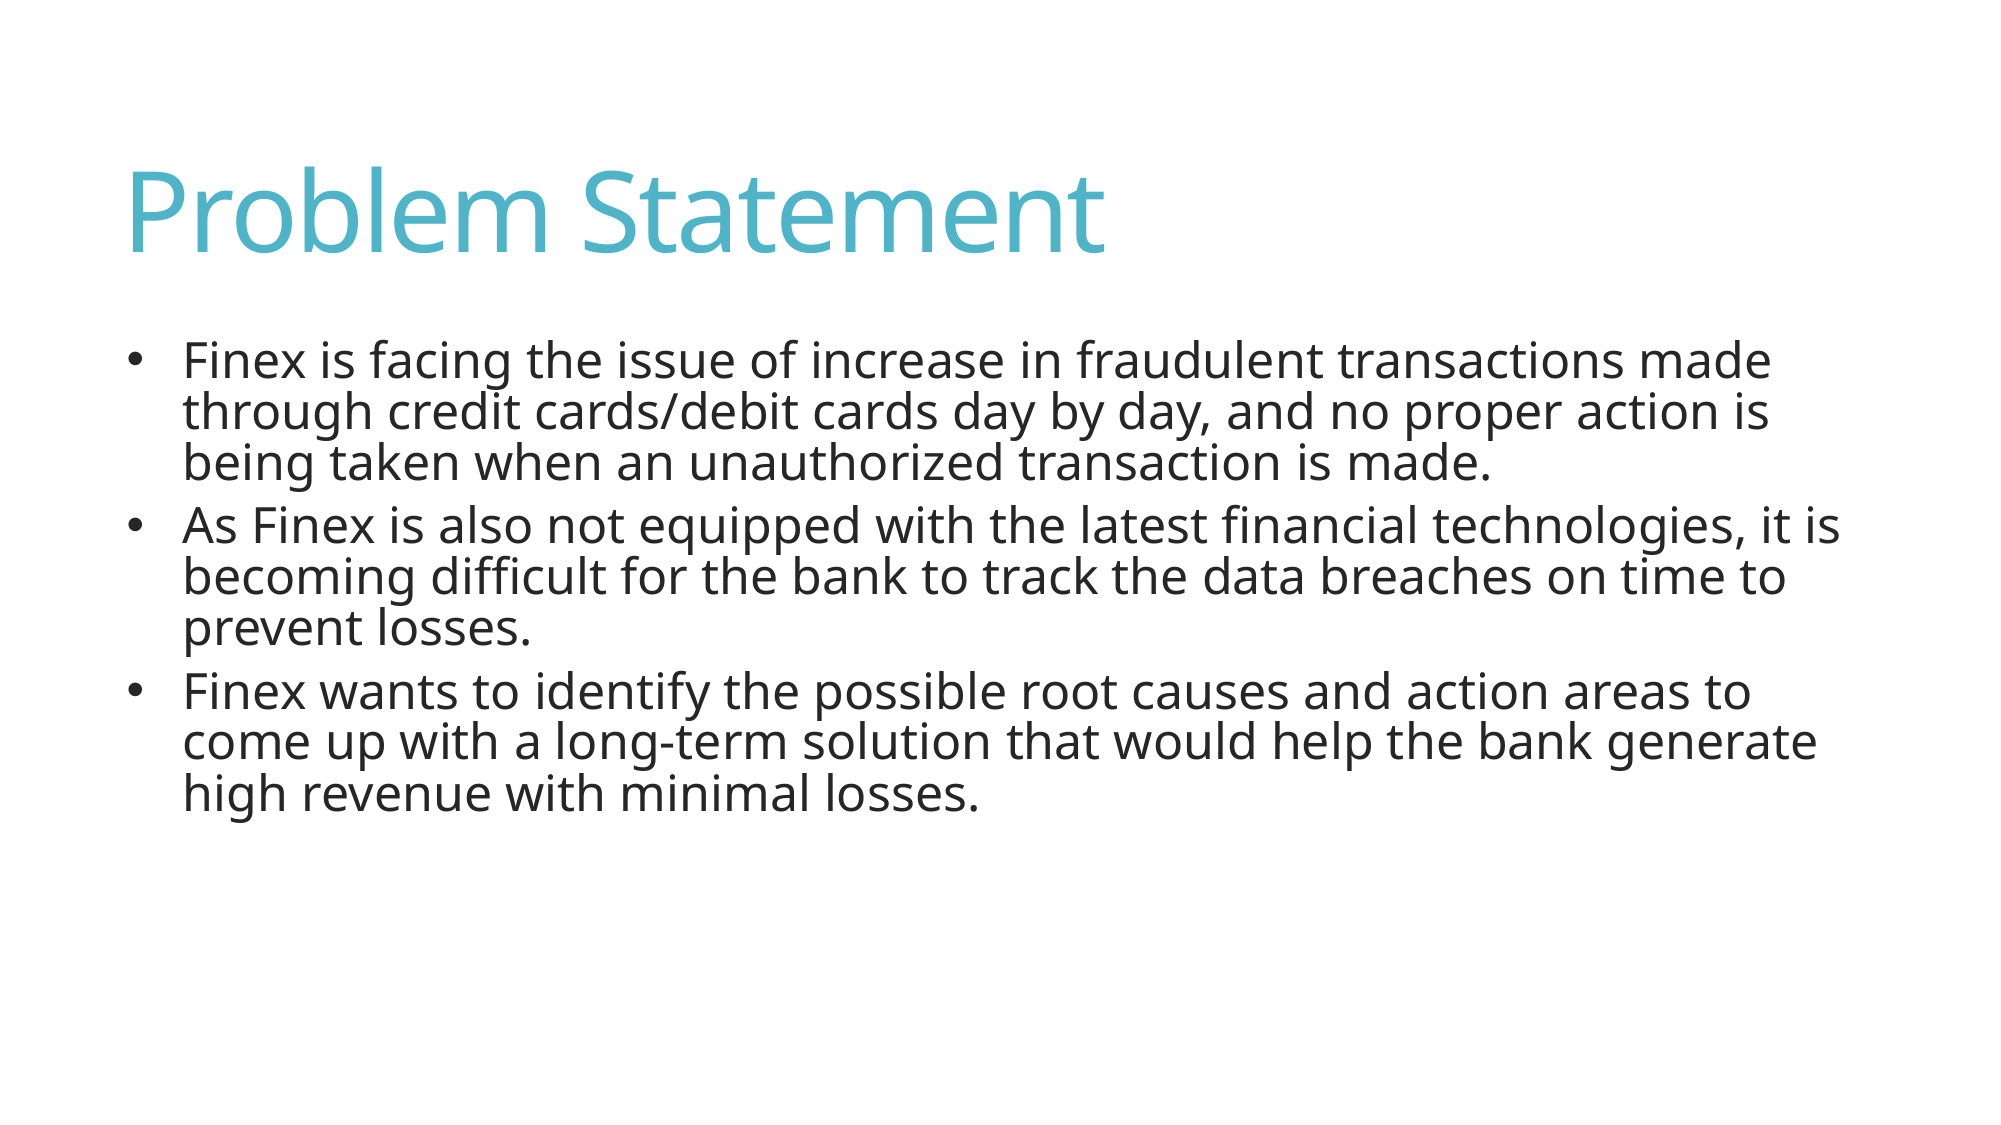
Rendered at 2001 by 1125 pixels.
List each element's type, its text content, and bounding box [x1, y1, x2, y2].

list Finex is facing the issue of increase in fraudulent transactions made through credit cards/debit cards day by day, and no proper action is being taken when an unauthorized transaction is made. As Finex is also not equipped with the latest financial technologies, it is becoming difficult for the bank to track the data breaches on time to prevent losses. Finex wants to identify the possible root causes and action areas to come up with a long-term solution that would help the bank generate high revenue with minimal losses. [111, 329, 1876, 948]
title Problem Statement [107, 81, 1875, 354]
